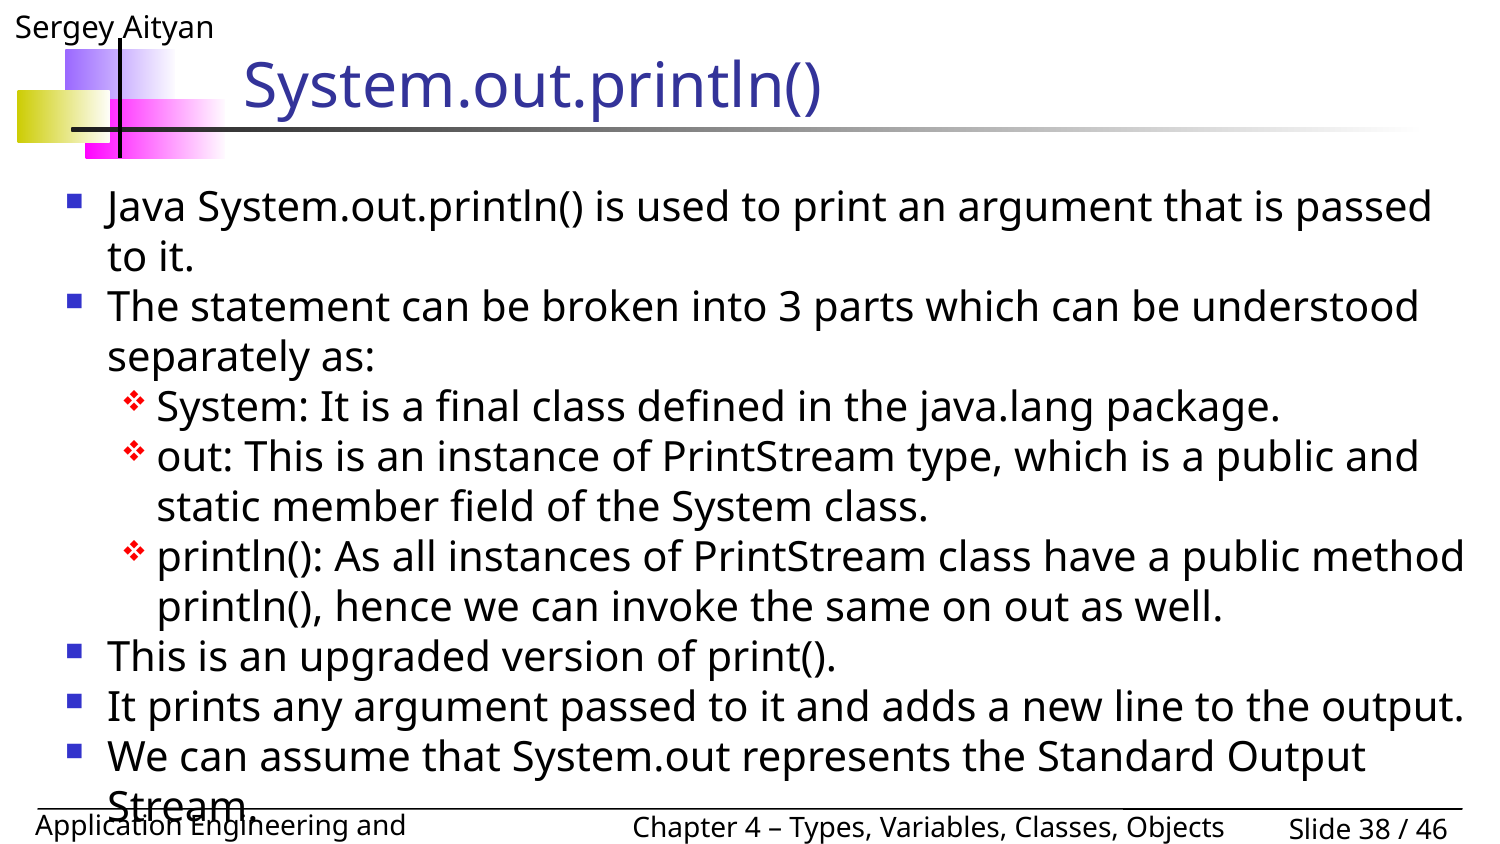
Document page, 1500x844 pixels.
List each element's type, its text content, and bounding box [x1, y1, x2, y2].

title System.out.println() [228, 46, 1332, 128]
list Java System.out.println() is used to print an argument that is passed to it. The statement can be broken into 3 parts which can be understood separately as: System: It is a final class defined in the java.lang package. out: This is an instance of PrintStream type, which is a public and static member field of the System class. println(): As all instances of PrintStream class have a public method println(), hence we can invoke the same on out as well. This is an upgraded version of print(). It prints any argument passed to it and adds a new line to the output. We can assume that System.out represents the Standard Output Stream. [50, 171, 1488, 739]
